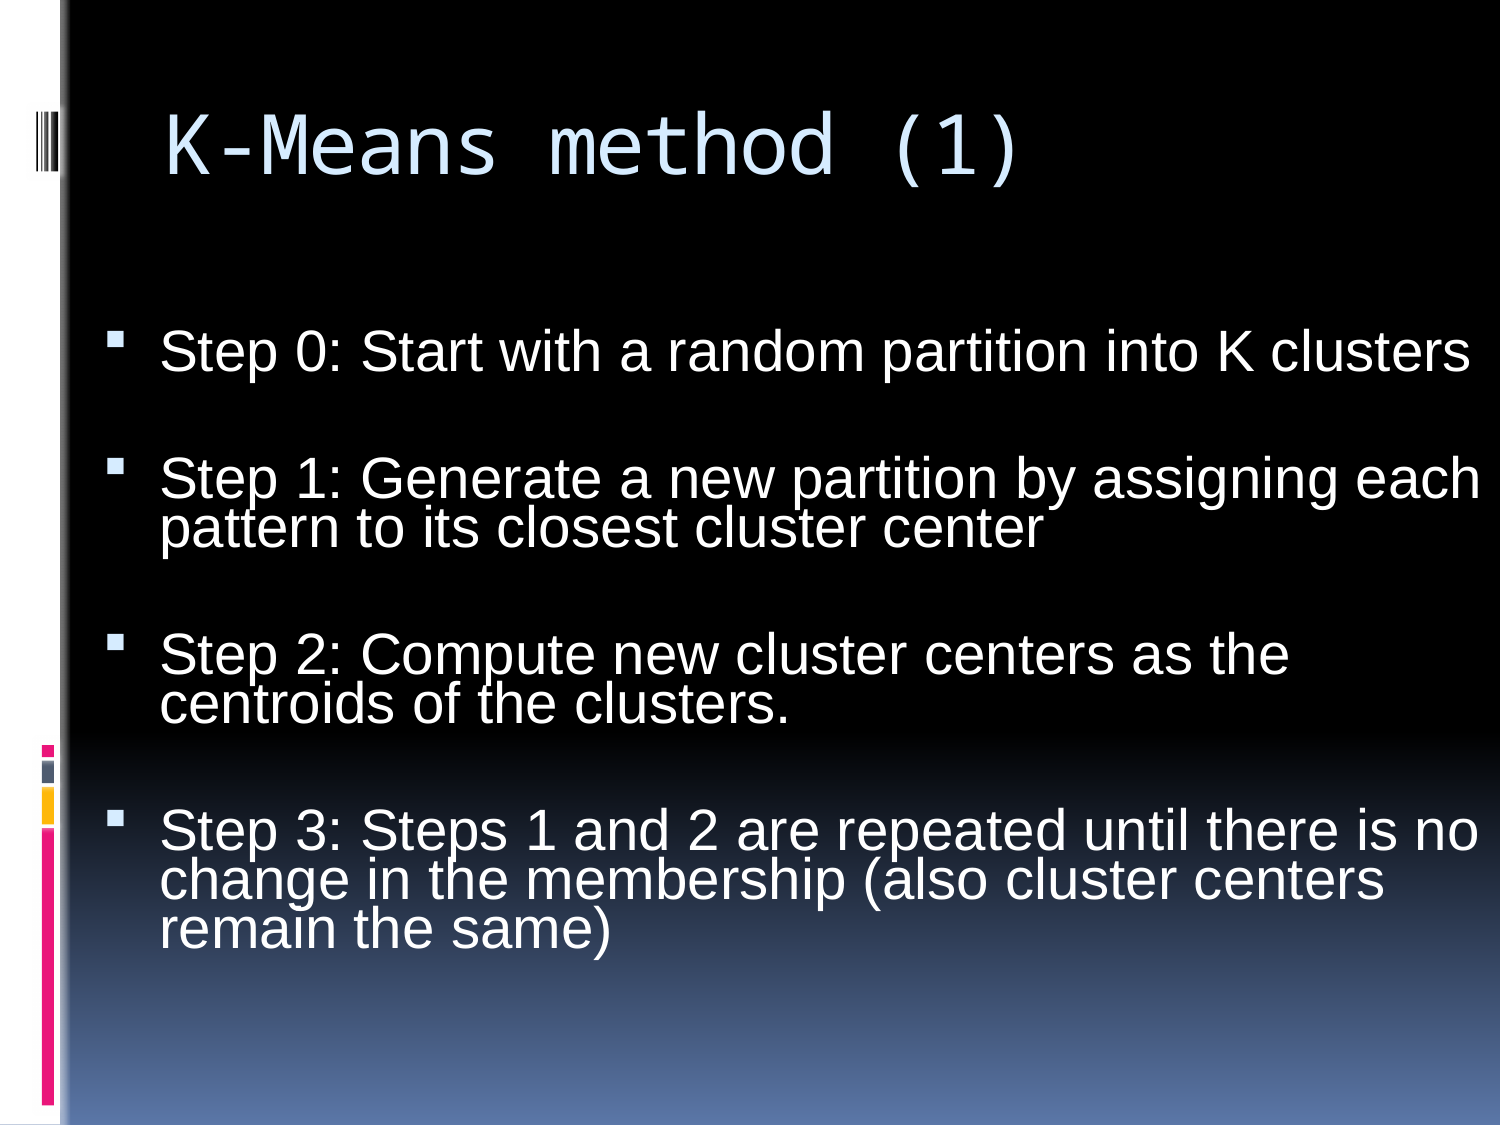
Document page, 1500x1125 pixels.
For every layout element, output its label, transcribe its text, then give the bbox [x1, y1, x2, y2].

list Step 0: Start with a random partition into K clusters Step 1: Generate a new partition by assigning each pattern to its closest cluster center Step 2: Compute new cluster centers as the centroids of the clusters. Step 3: Steps 1 and 2 are repeated until there is no change in the membership (also cluster centers remain the same) [76, 220, 1500, 1125]
title K-Means method (1) [150, 83, 1425, 220]
